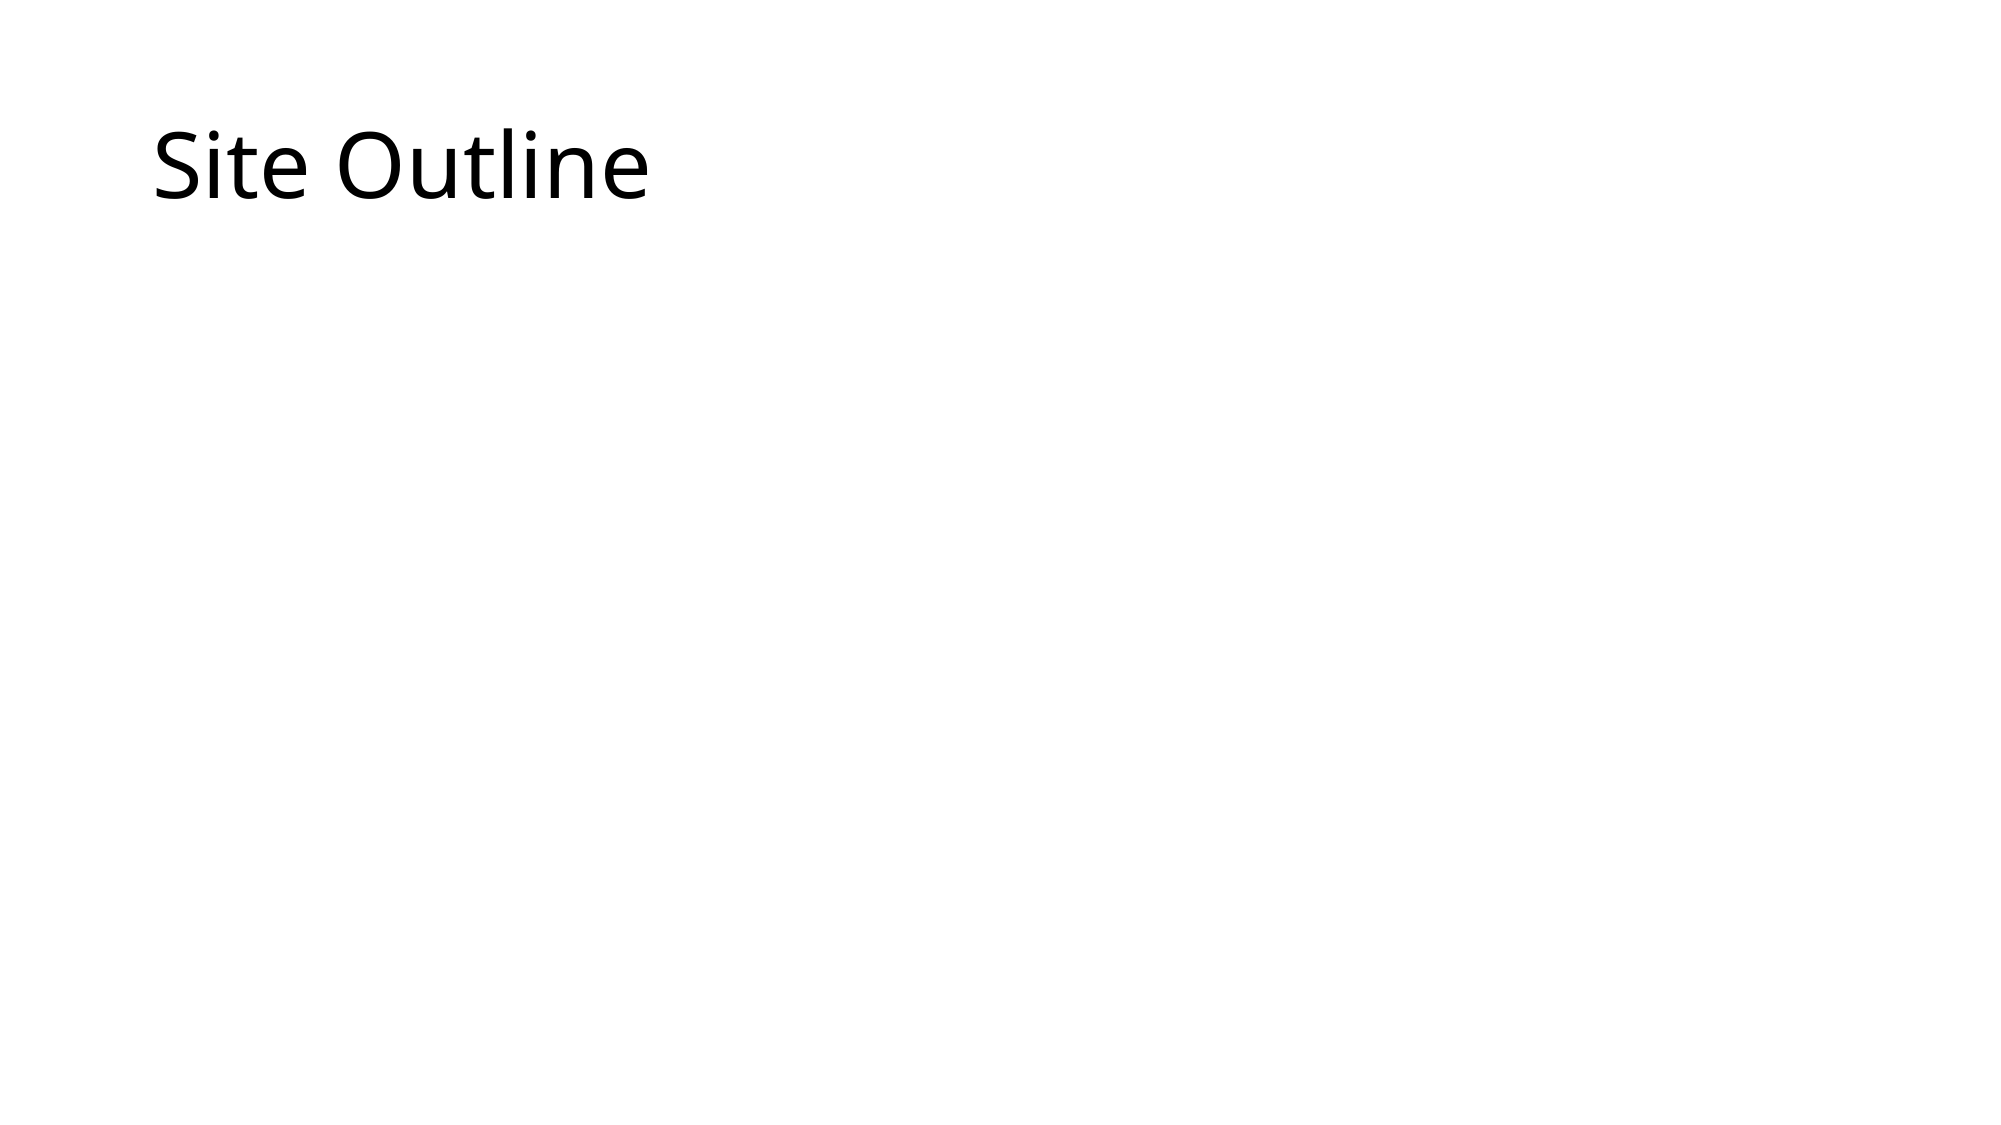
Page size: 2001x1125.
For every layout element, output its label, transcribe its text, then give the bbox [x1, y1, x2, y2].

title Site Outline [137, 59, 1863, 278]
